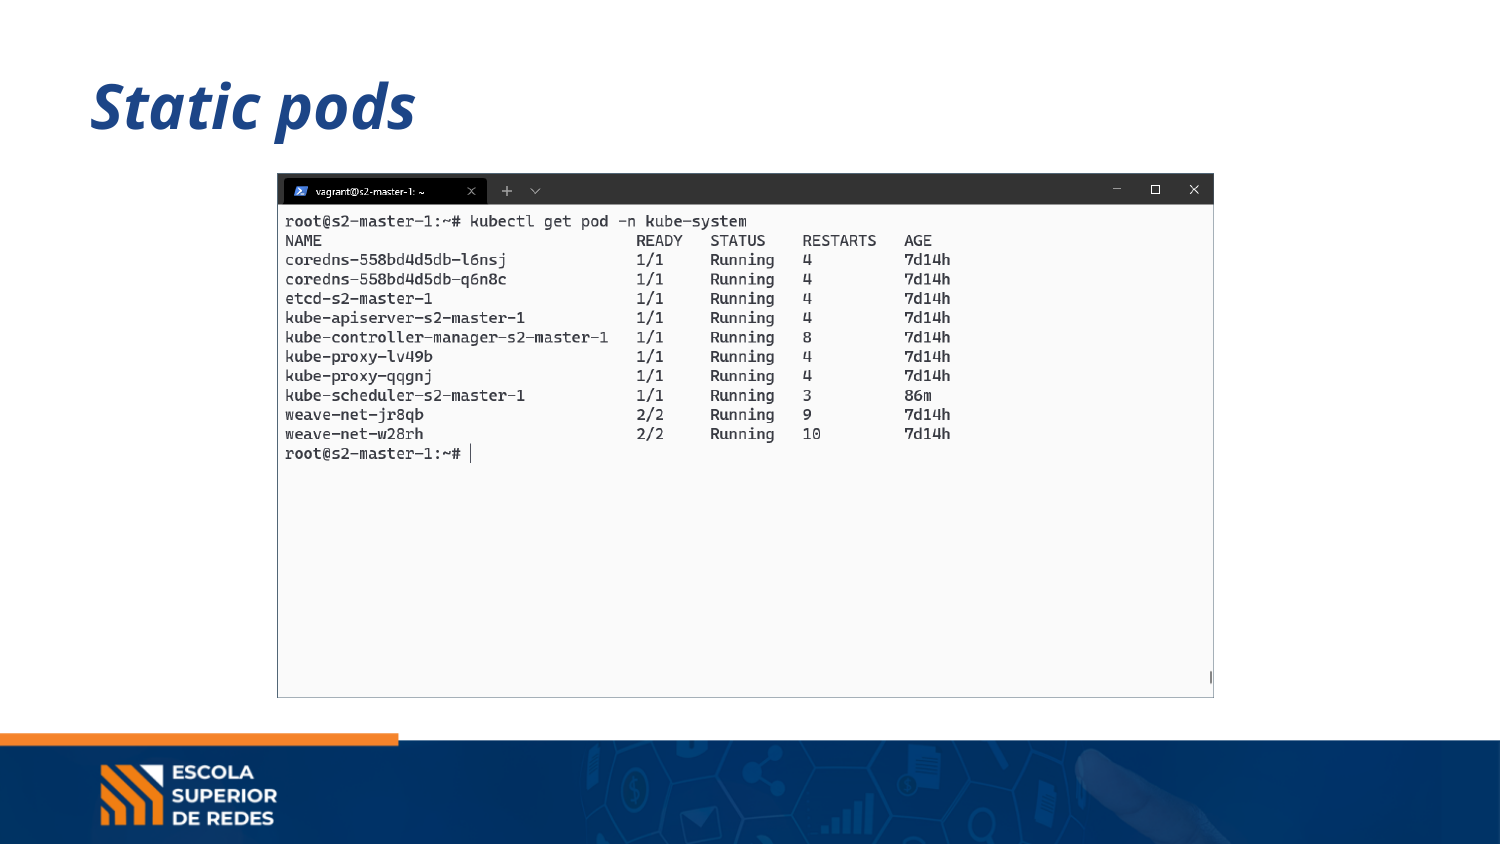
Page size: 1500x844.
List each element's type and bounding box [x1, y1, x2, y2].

picture [277, 173, 1214, 698]
list [0, 1, 1500, 844]
